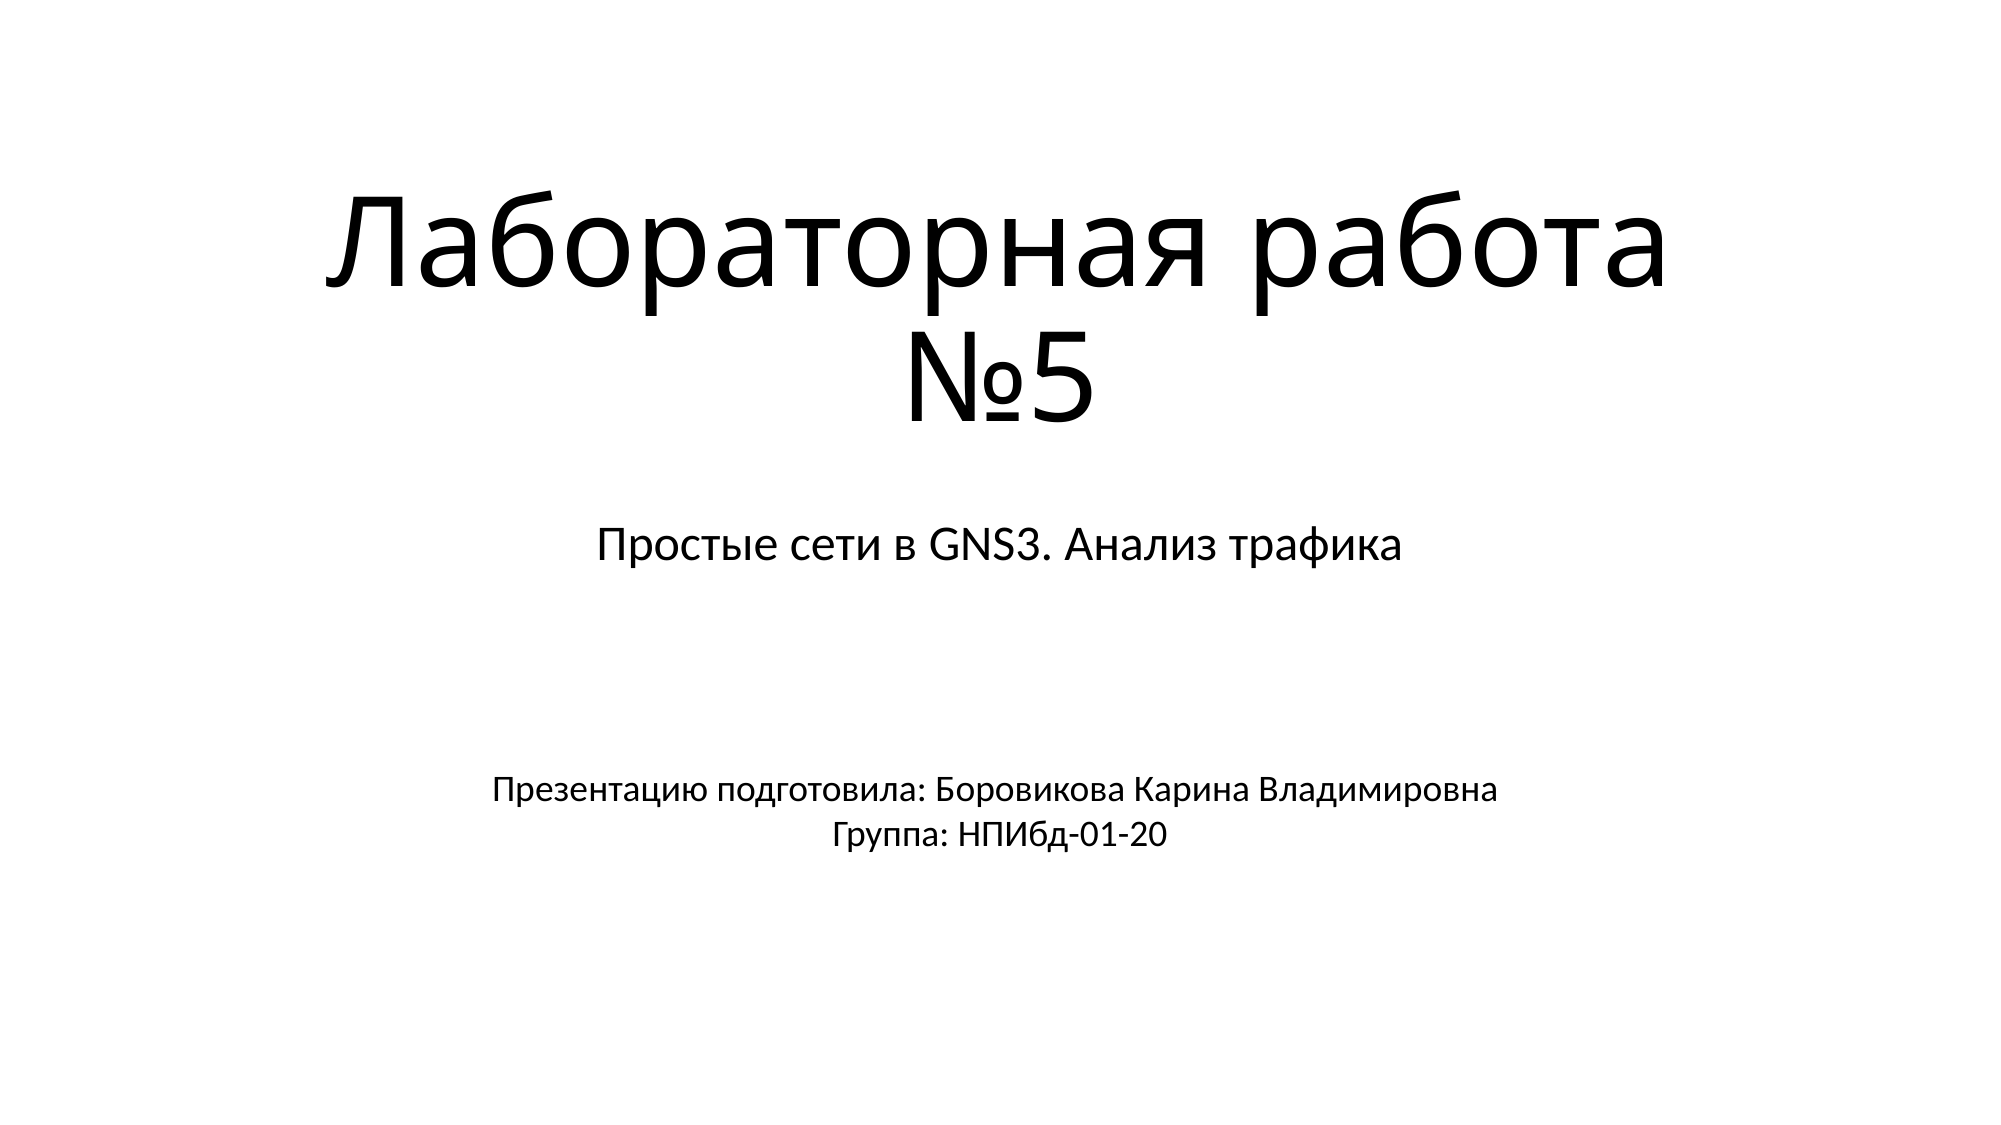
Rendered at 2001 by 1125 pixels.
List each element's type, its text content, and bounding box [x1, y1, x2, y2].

title Лабораторная работа №5 [249, 184, 1750, 456]
subtitle Простые сети в GNS3. Анализ трафика [249, 509, 1750, 863]
text_box Презентацию подготовила: Боровикова Карина Владимировна Группа: НПИбд-01-20 [477, 756, 1523, 862]
